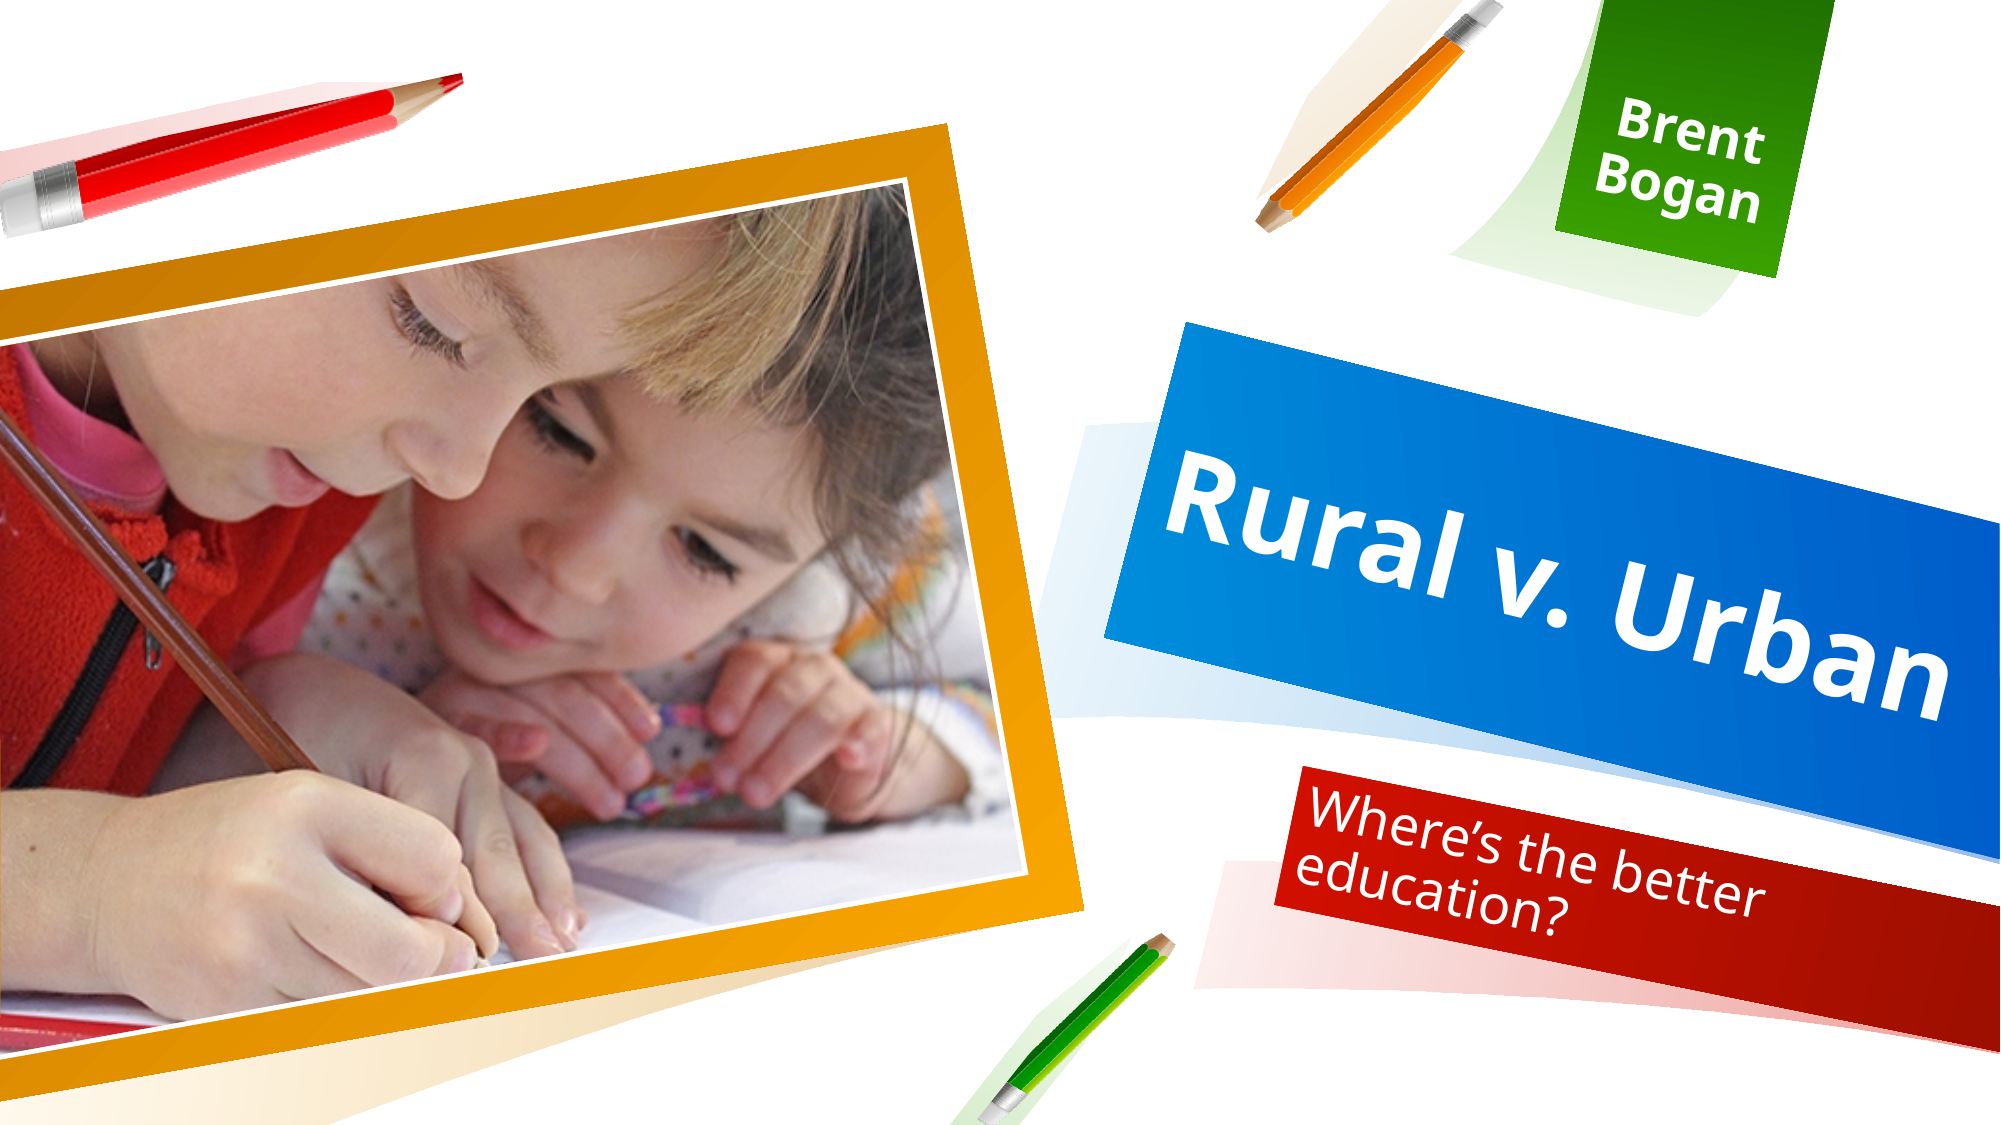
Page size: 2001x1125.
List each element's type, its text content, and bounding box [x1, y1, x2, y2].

picture [0, 72, 1023, 1055]
subtitle Where’s the better education? [1272, 763, 2000, 1053]
list Brent Bogan [1557, 73, 1811, 259]
picture [1237, 0, 1511, 251]
picture [972, 915, 1193, 1125]
title Rural v. Urban [1115, 342, 2000, 840]
